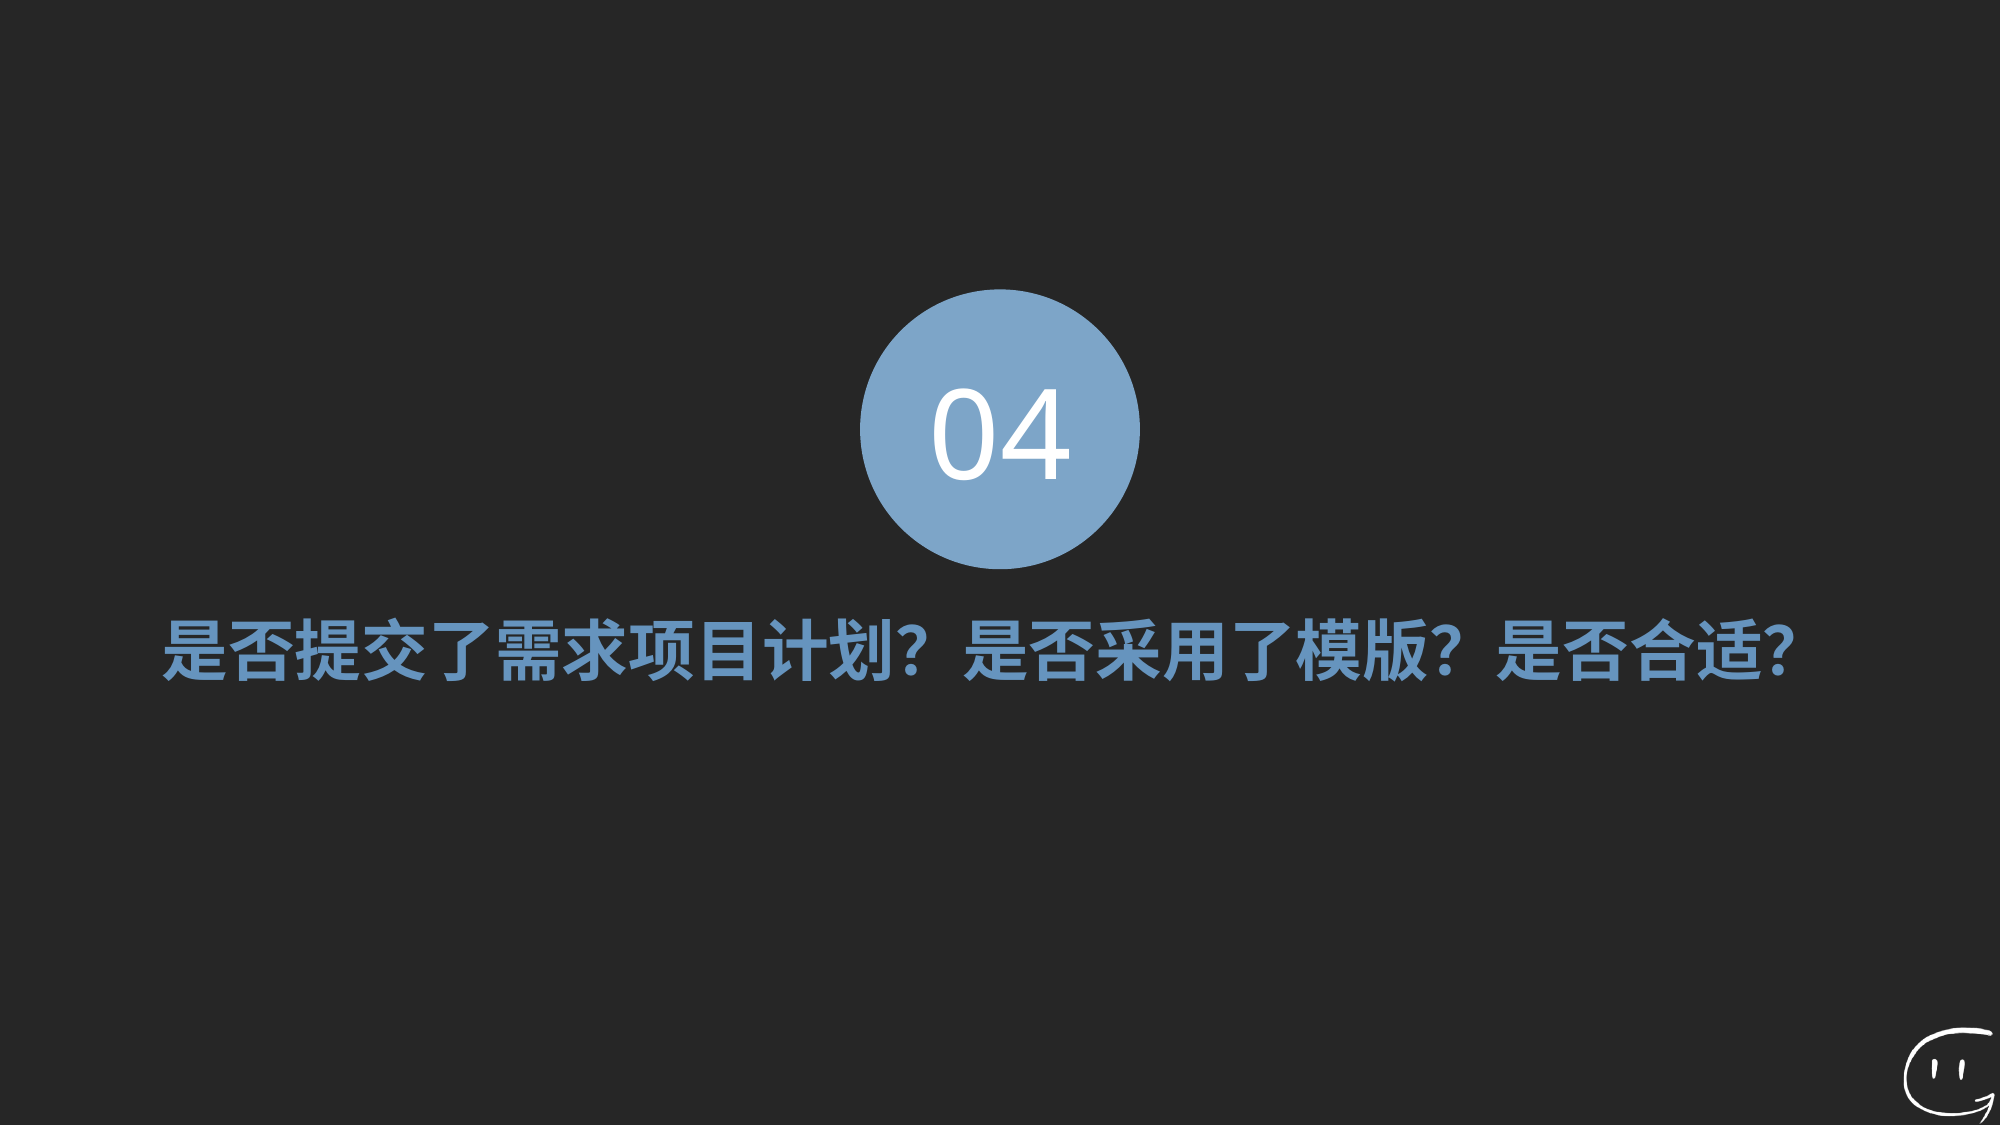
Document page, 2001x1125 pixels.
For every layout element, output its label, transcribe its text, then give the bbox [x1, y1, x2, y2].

picture [1899, 1023, 2000, 1125]
text_box 04 [859, 288, 1141, 571]
text_box 是否提交了需求项目计划？是否采用了模版？是否合适？ [146, 601, 1846, 697]
